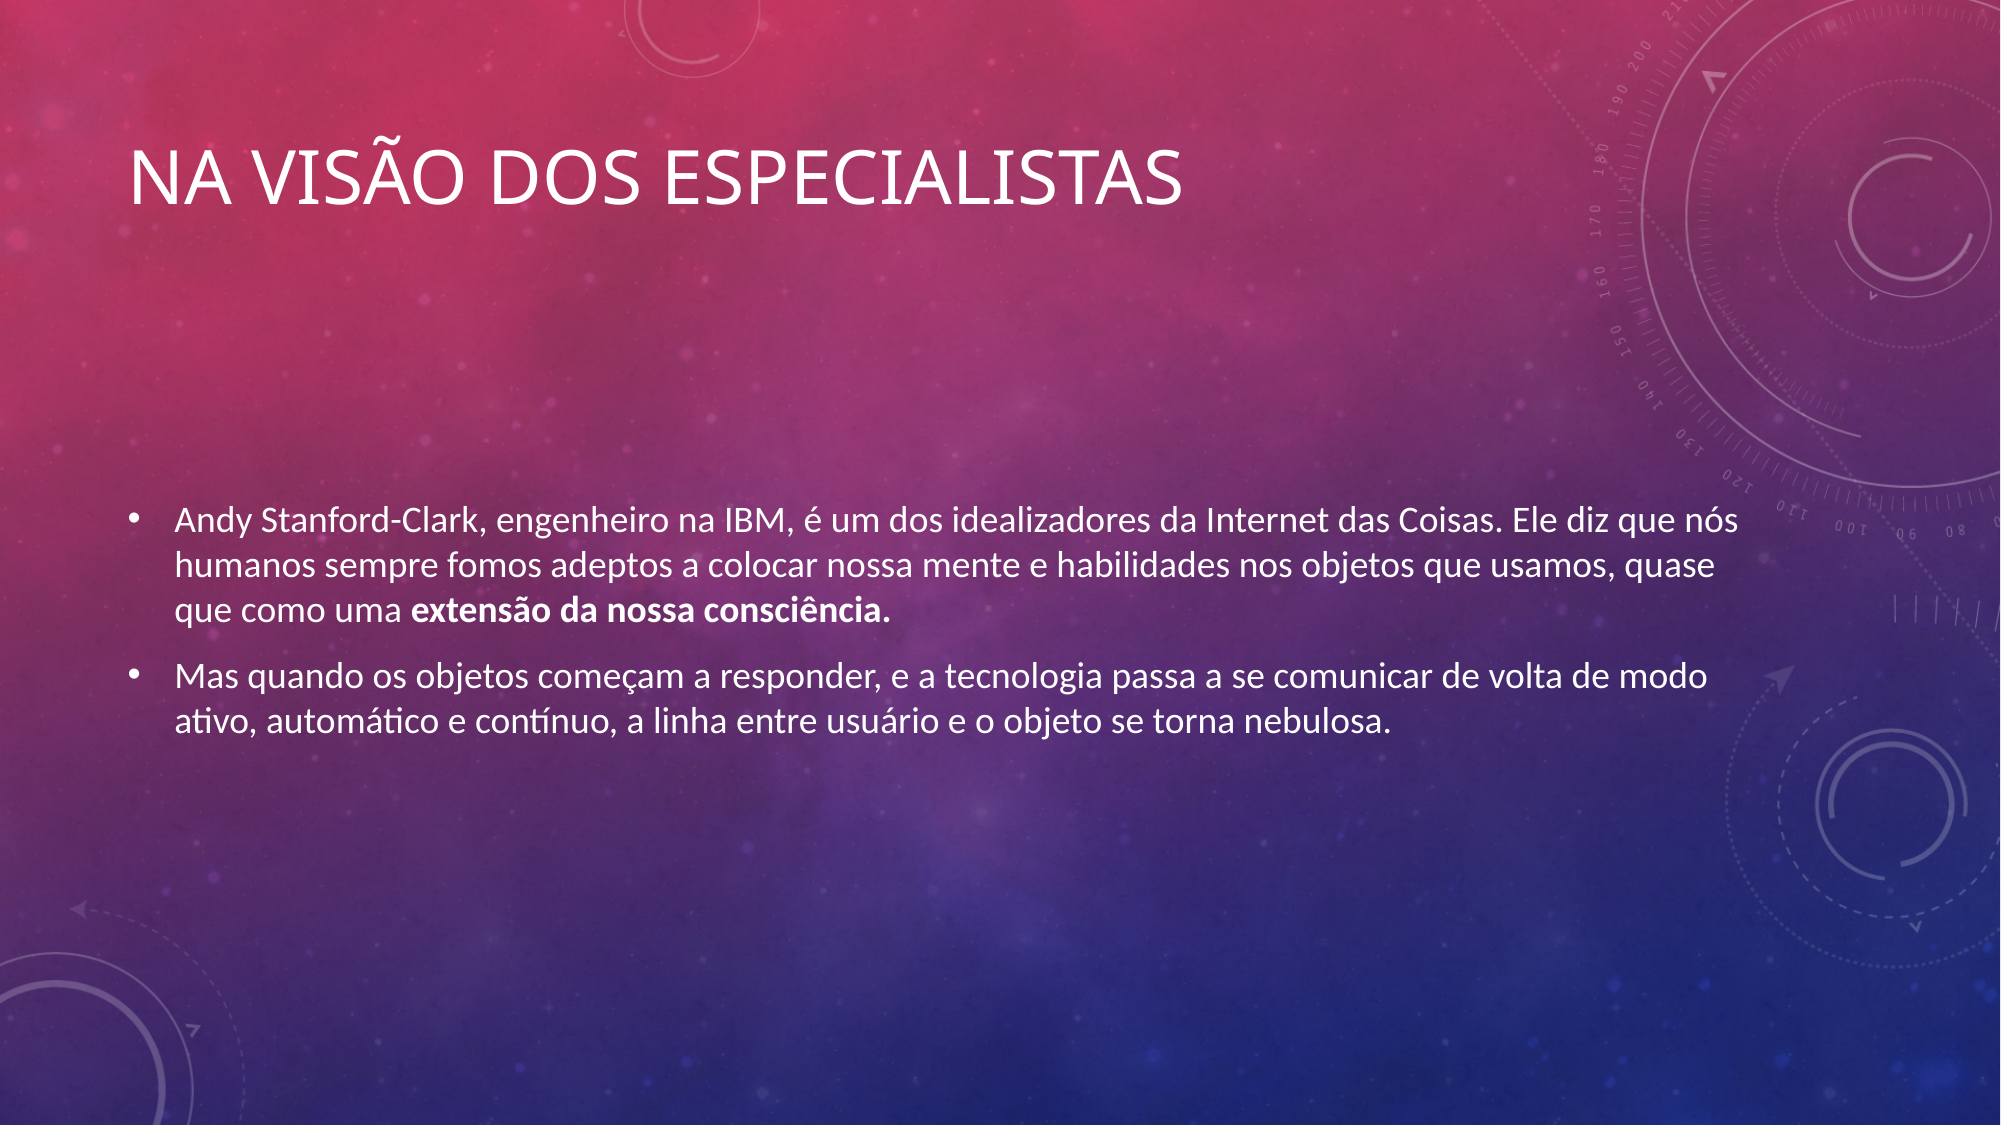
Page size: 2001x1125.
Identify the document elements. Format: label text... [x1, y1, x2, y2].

list Andy Stanford-Clark, engenheiro na IBM, é um dos idealizadores da Internet das Coisas. Ele diz que nós humanos sempre fomos adeptos a colocar nossa mente e habilidades nos objetos que usamos, quase que como uma extensão da nossa consciência. Mas quando os objetos começam a responder, e a tecnologia passa a se comunicar de volta de modo ativo, automático e contínuo, a linha entre usuário e o objeto se torna nebulosa. [112, 351, 1775, 950]
title Na visão dos especialistas [112, 99, 1775, 339]
picture [0, 0, 2001, 1125]
